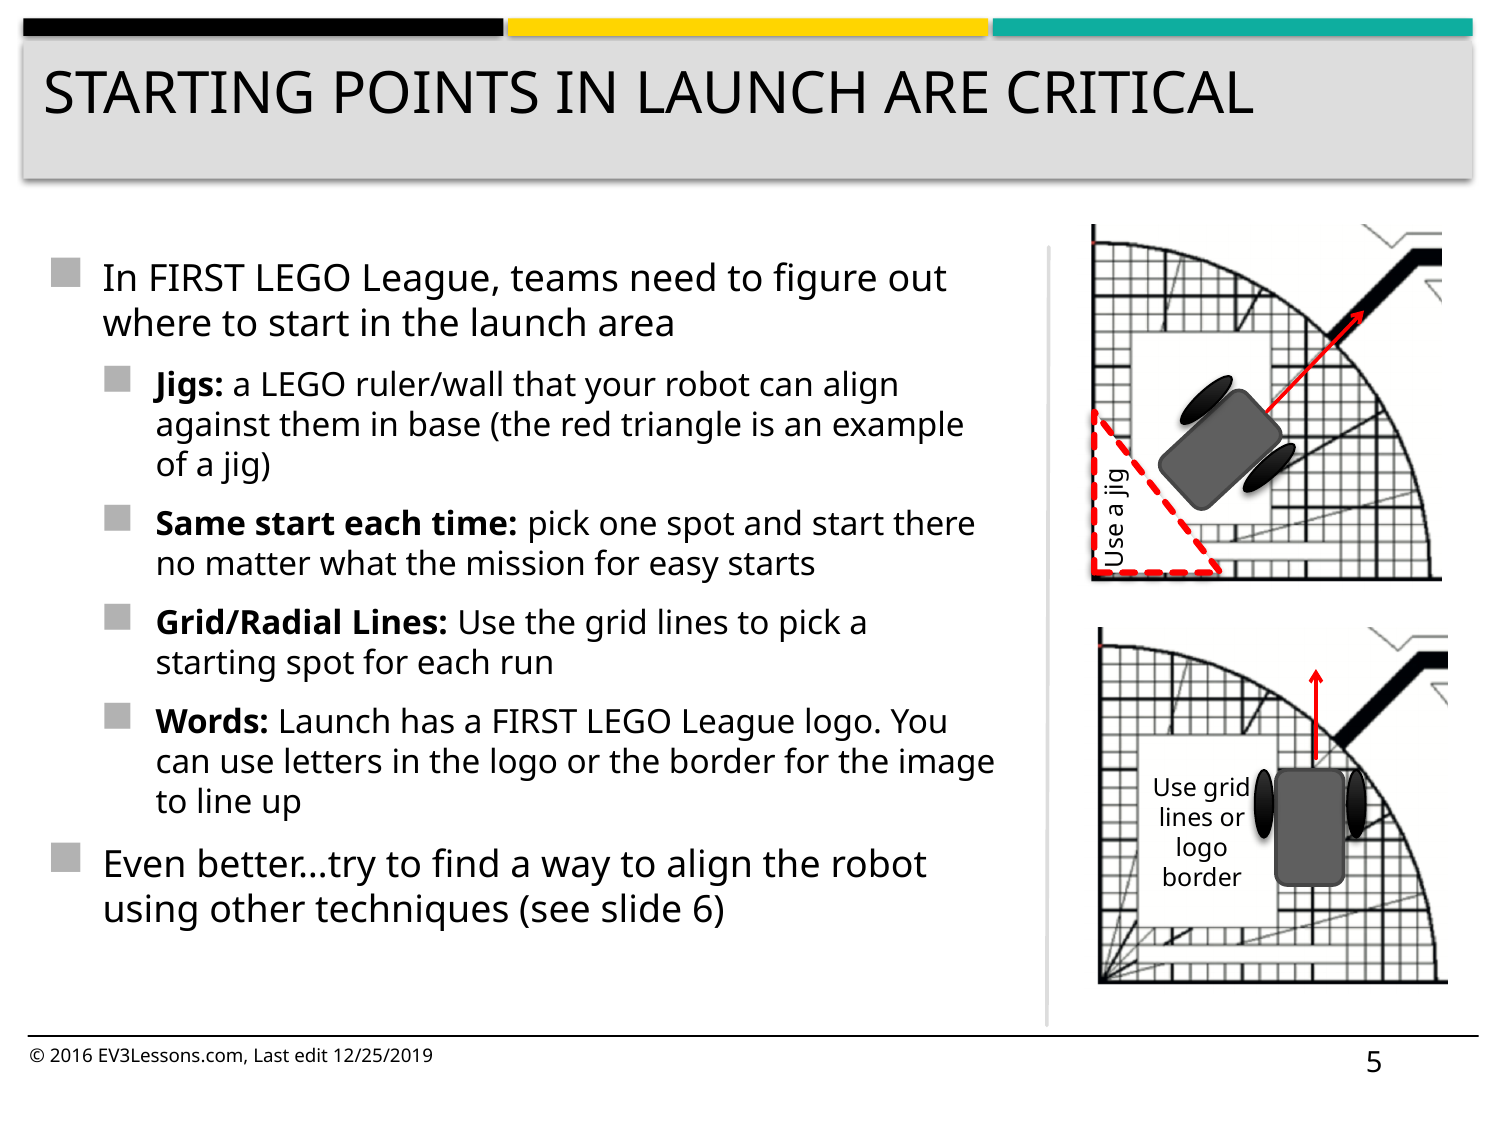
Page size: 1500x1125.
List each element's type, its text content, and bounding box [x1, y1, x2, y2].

list In FIRST LEGO League, teams need to figure out where to start in the launch area Jigs: a LEGO ruler/wall that your robot can align against them in base (the red triangle is an example of a jig) Same start each time: pick one spot and start there no matter what the mission for easy starts Grid/Radial Lines: Use the grid lines to pick a starting spot for each run Words: Launch has a FIRST LEGO League logo. You can use letters in the logo or the border for the image to line up Even better…try to find a way to align the robot using other techniques (see slide 6) [37, 246, 1015, 1011]
picture [1083, 626, 1449, 995]
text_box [1254, 769, 1366, 886]
picture [1076, 224, 1442, 593]
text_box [1046, 246, 1050, 1026]
title Starting Points in Launch are Critical [28, 48, 1464, 172]
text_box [1090, 309, 1365, 594]
slide_number 5 [1351, 1036, 1478, 1097]
footer © 2016 EV3Lessons.com, Last edit 12/25/2019 [14, 1036, 814, 1097]
